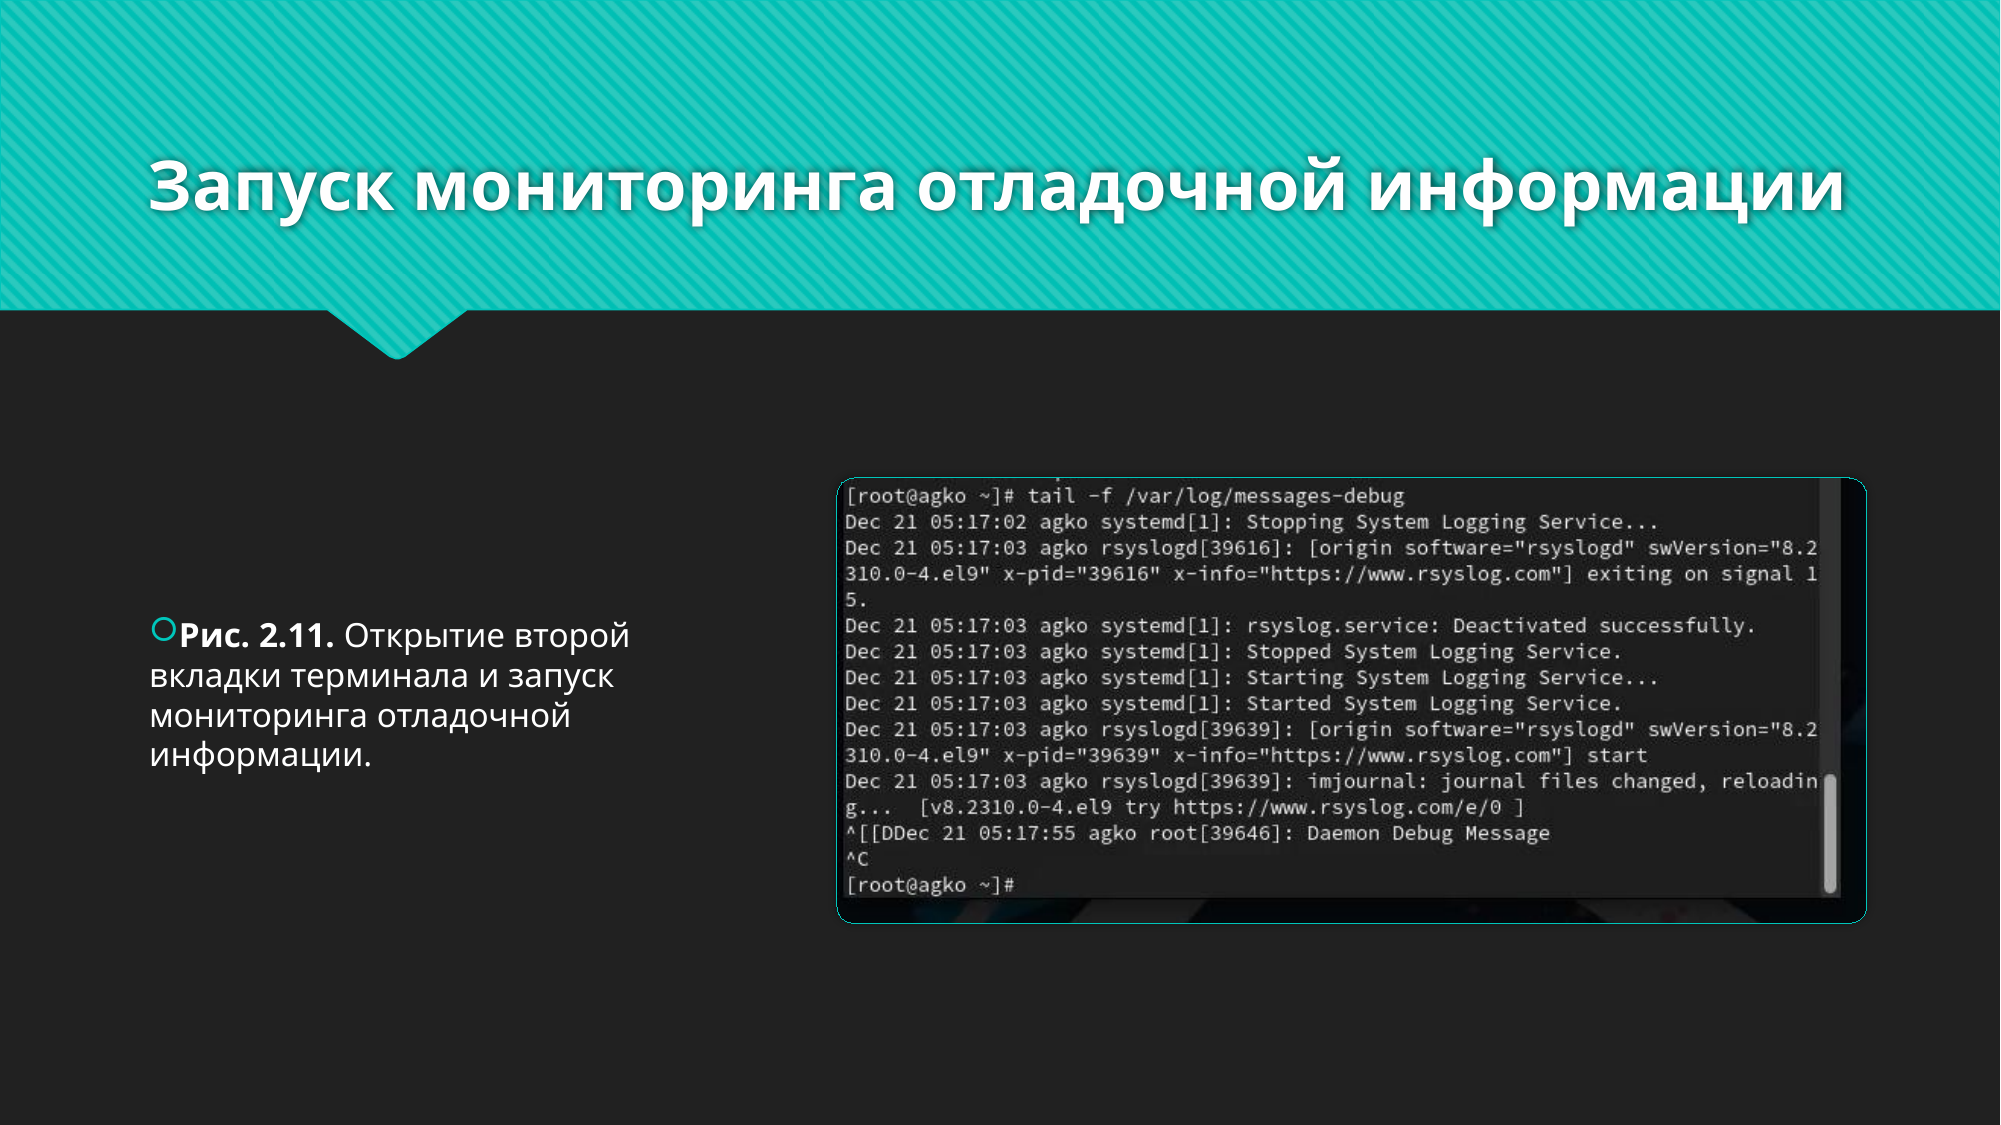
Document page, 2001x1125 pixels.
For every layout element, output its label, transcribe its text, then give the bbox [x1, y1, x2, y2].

text_box Рис. 2.11. Открытие второй вкладки терминала и запуск мониторинга отладочной информации. [134, 395, 764, 992]
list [836, 477, 1867, 924]
title Запуск мониторинга отладочной информации [132, 73, 1868, 233]
